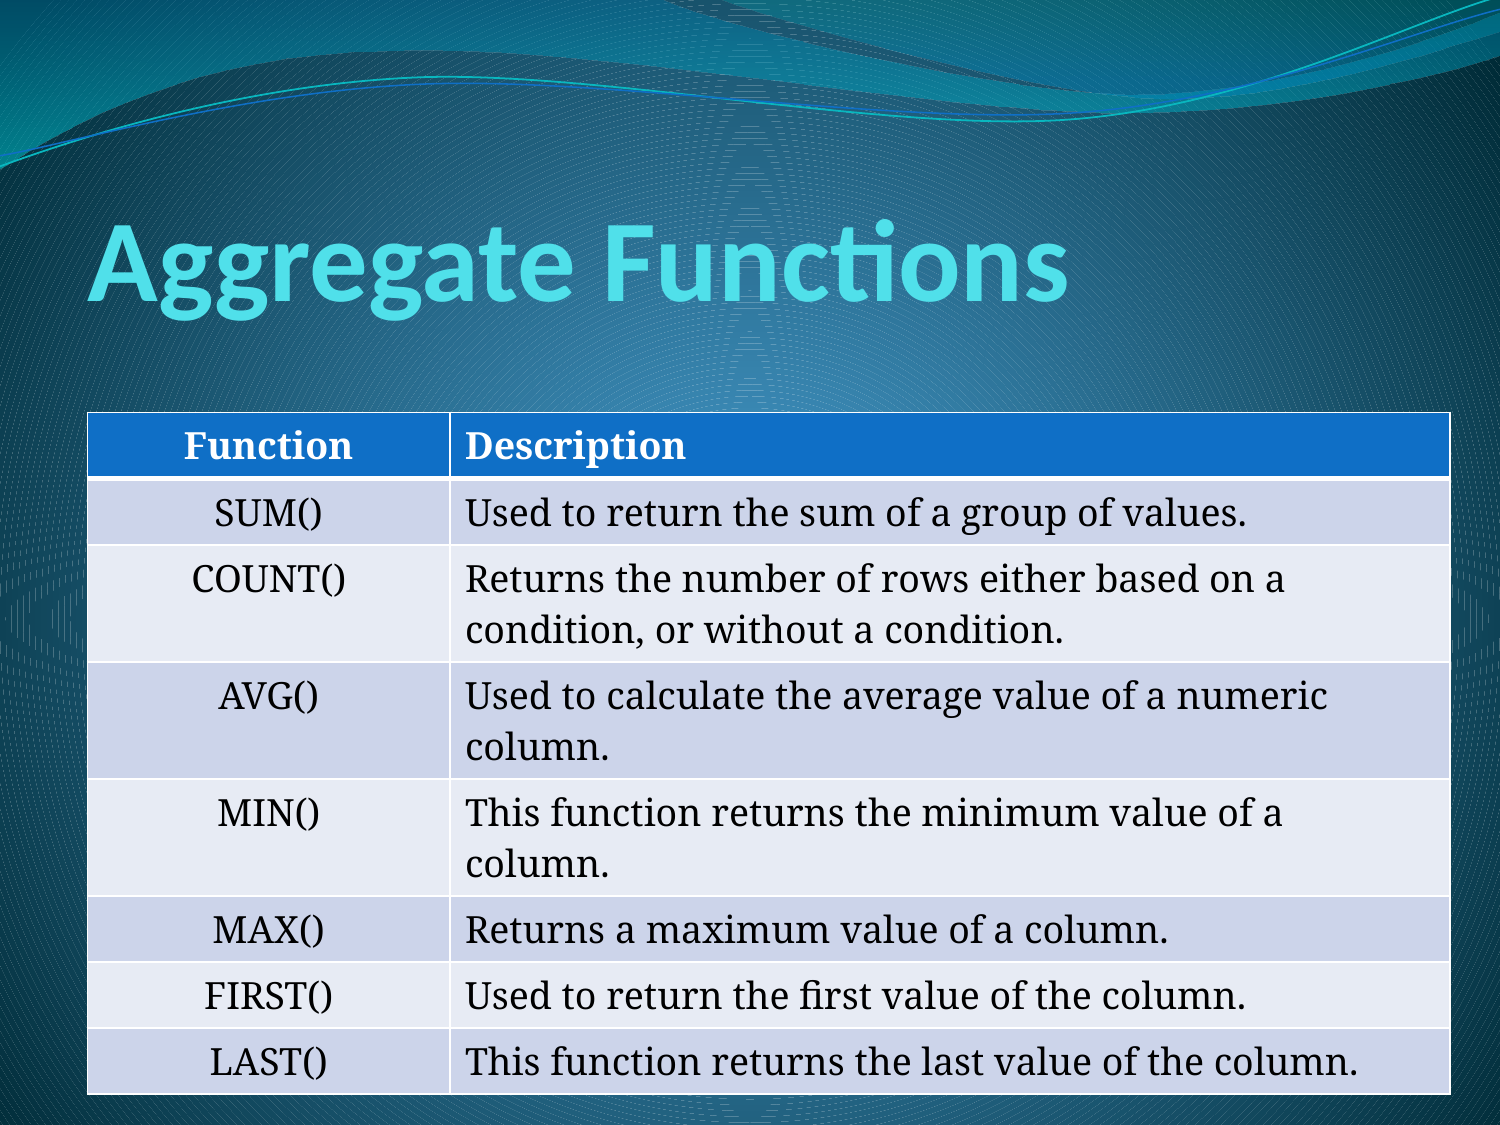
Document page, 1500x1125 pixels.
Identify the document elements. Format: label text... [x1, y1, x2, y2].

table_cell MIN() [88, 780, 449, 895]
table_cell MAX() [88, 897, 449, 961]
table_cell Used to return the sum of a group of values. [451, 481, 1449, 544]
table_cell Used to calculate the average value of a numeric column. [451, 663, 1449, 778]
table_cell Returns a maximum value of a column. [451, 897, 1449, 961]
table_header Description [451, 413, 1449, 476]
title Aggregate Functions [87, 112, 1376, 325]
table_cell COUNT() [88, 546, 449, 661]
table_cell This function returns the last value of the column. [451, 1029, 1449, 1093]
table_header Function [88, 413, 449, 476]
table_cell This function returns the minimum value of a column. [451, 780, 1449, 895]
table_cell SUM() [88, 481, 449, 544]
table_cell LAST() [88, 1029, 449, 1093]
table_cell Returns the number of rows either based on a condition, or without a condition. [451, 546, 1449, 661]
table_cell FIRST() [88, 963, 449, 1027]
table_cell AVG() [88, 663, 449, 778]
table_cell Used to return the first value of the column. [451, 963, 1449, 1027]
